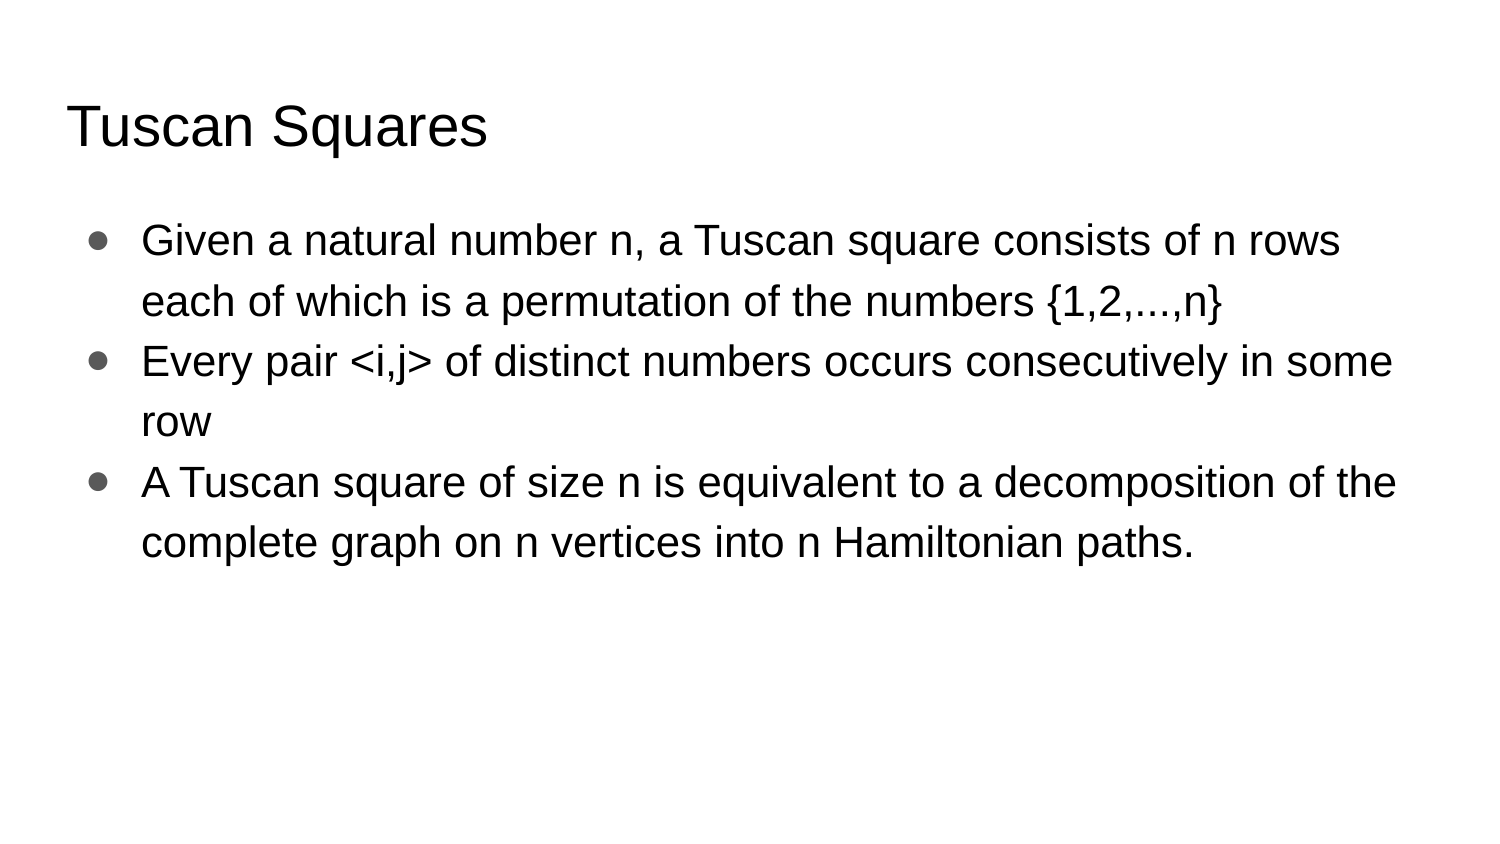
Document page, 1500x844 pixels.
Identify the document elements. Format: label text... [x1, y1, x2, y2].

title Tuscan Squares [51, 72, 1449, 167]
list Given a natural number n, a Tuscan square consists of n rows each of which is a permutation of the numbers {1,2,...,n} Every pair <i,j> of distinct numbers occurs consecutively in some row A Tuscan square of size n is equivalent to a decomposition of the complete graph on n vertices into n Hamiltonian paths. [51, 189, 1449, 750]
